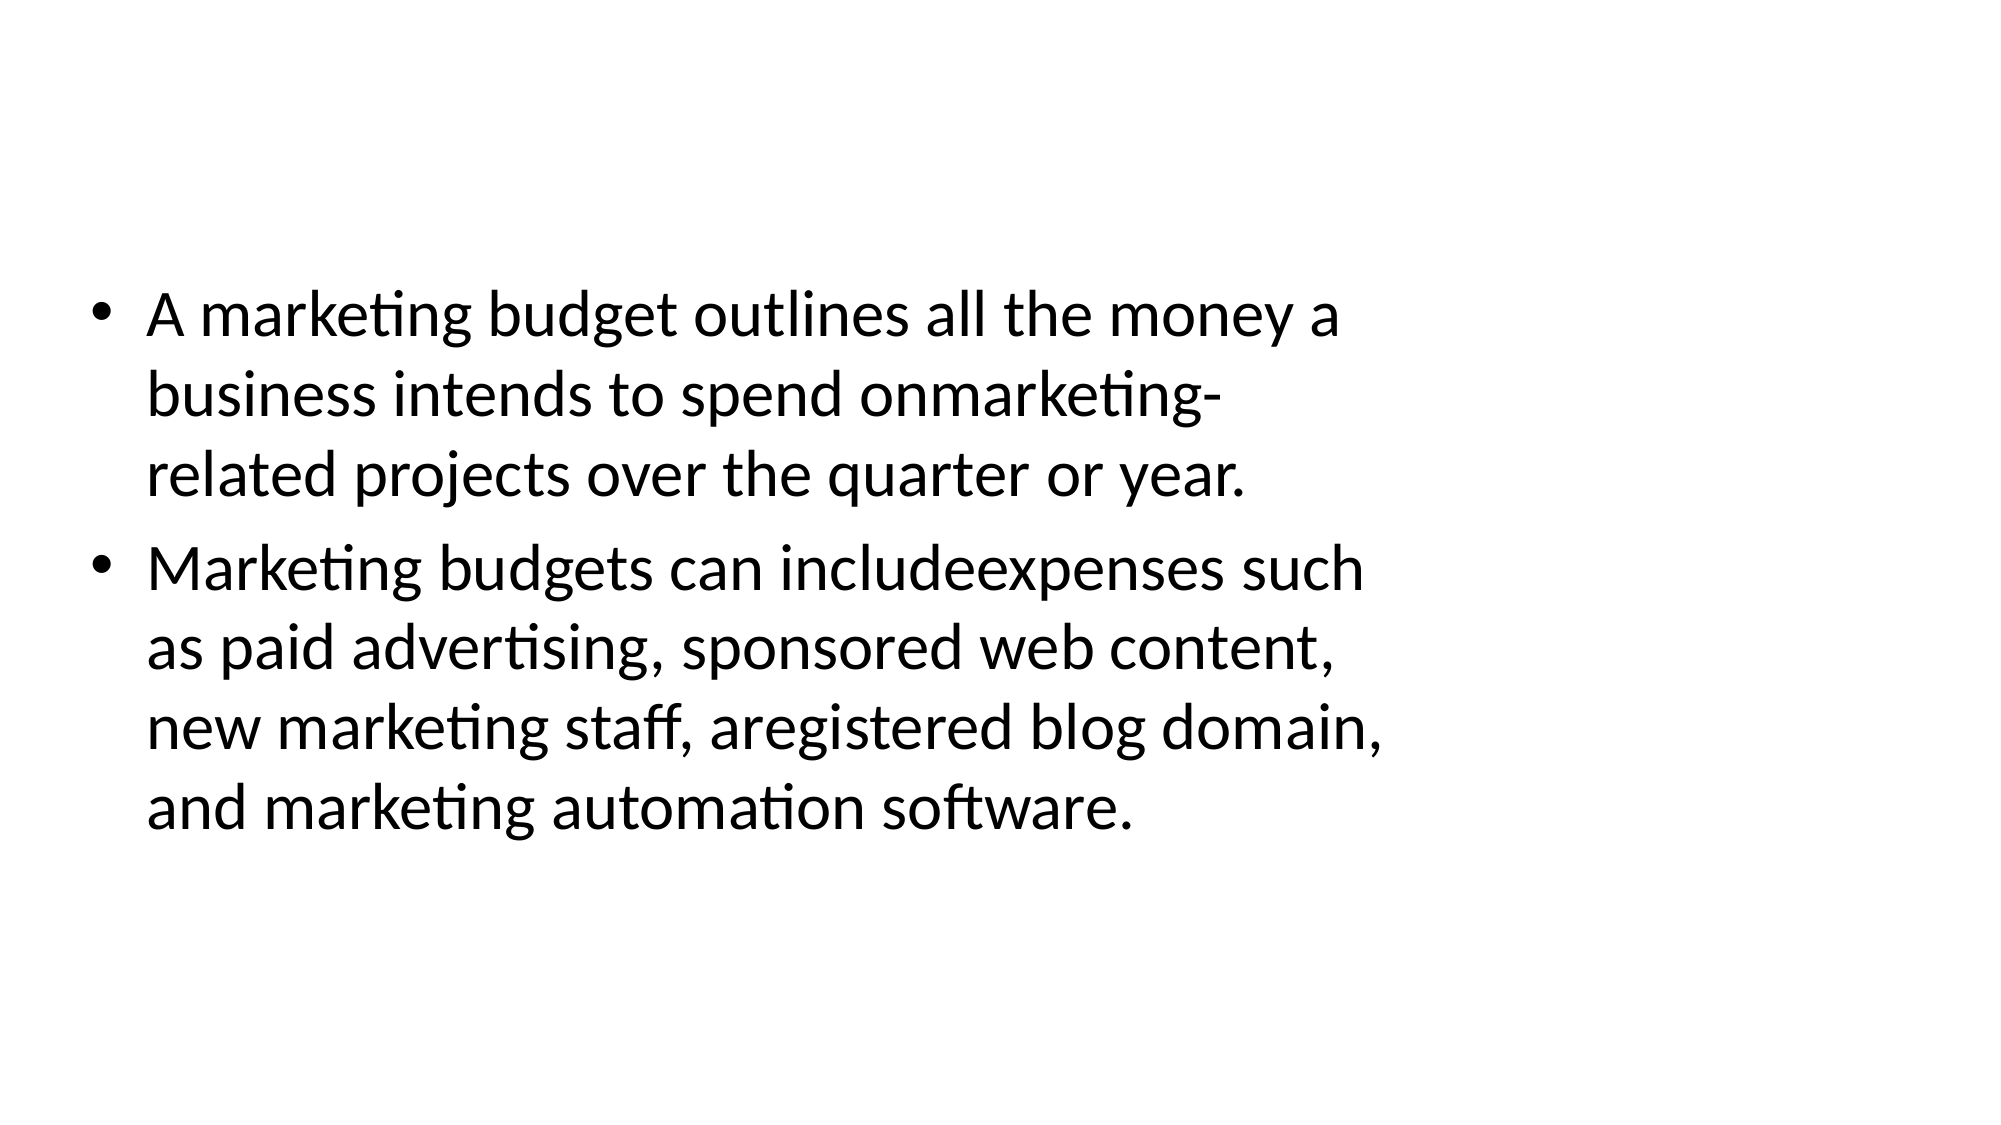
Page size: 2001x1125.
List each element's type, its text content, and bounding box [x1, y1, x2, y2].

list A marketing budget outlines all the money a business intends to spend onmarketing-related projects over the quarter or year. Marketing budgets can includeexpenses such as paid advertising, sponsored web content, new marketing staff, aregistered blog domain, and marketing automation software. [75, 262, 1425, 1005]
